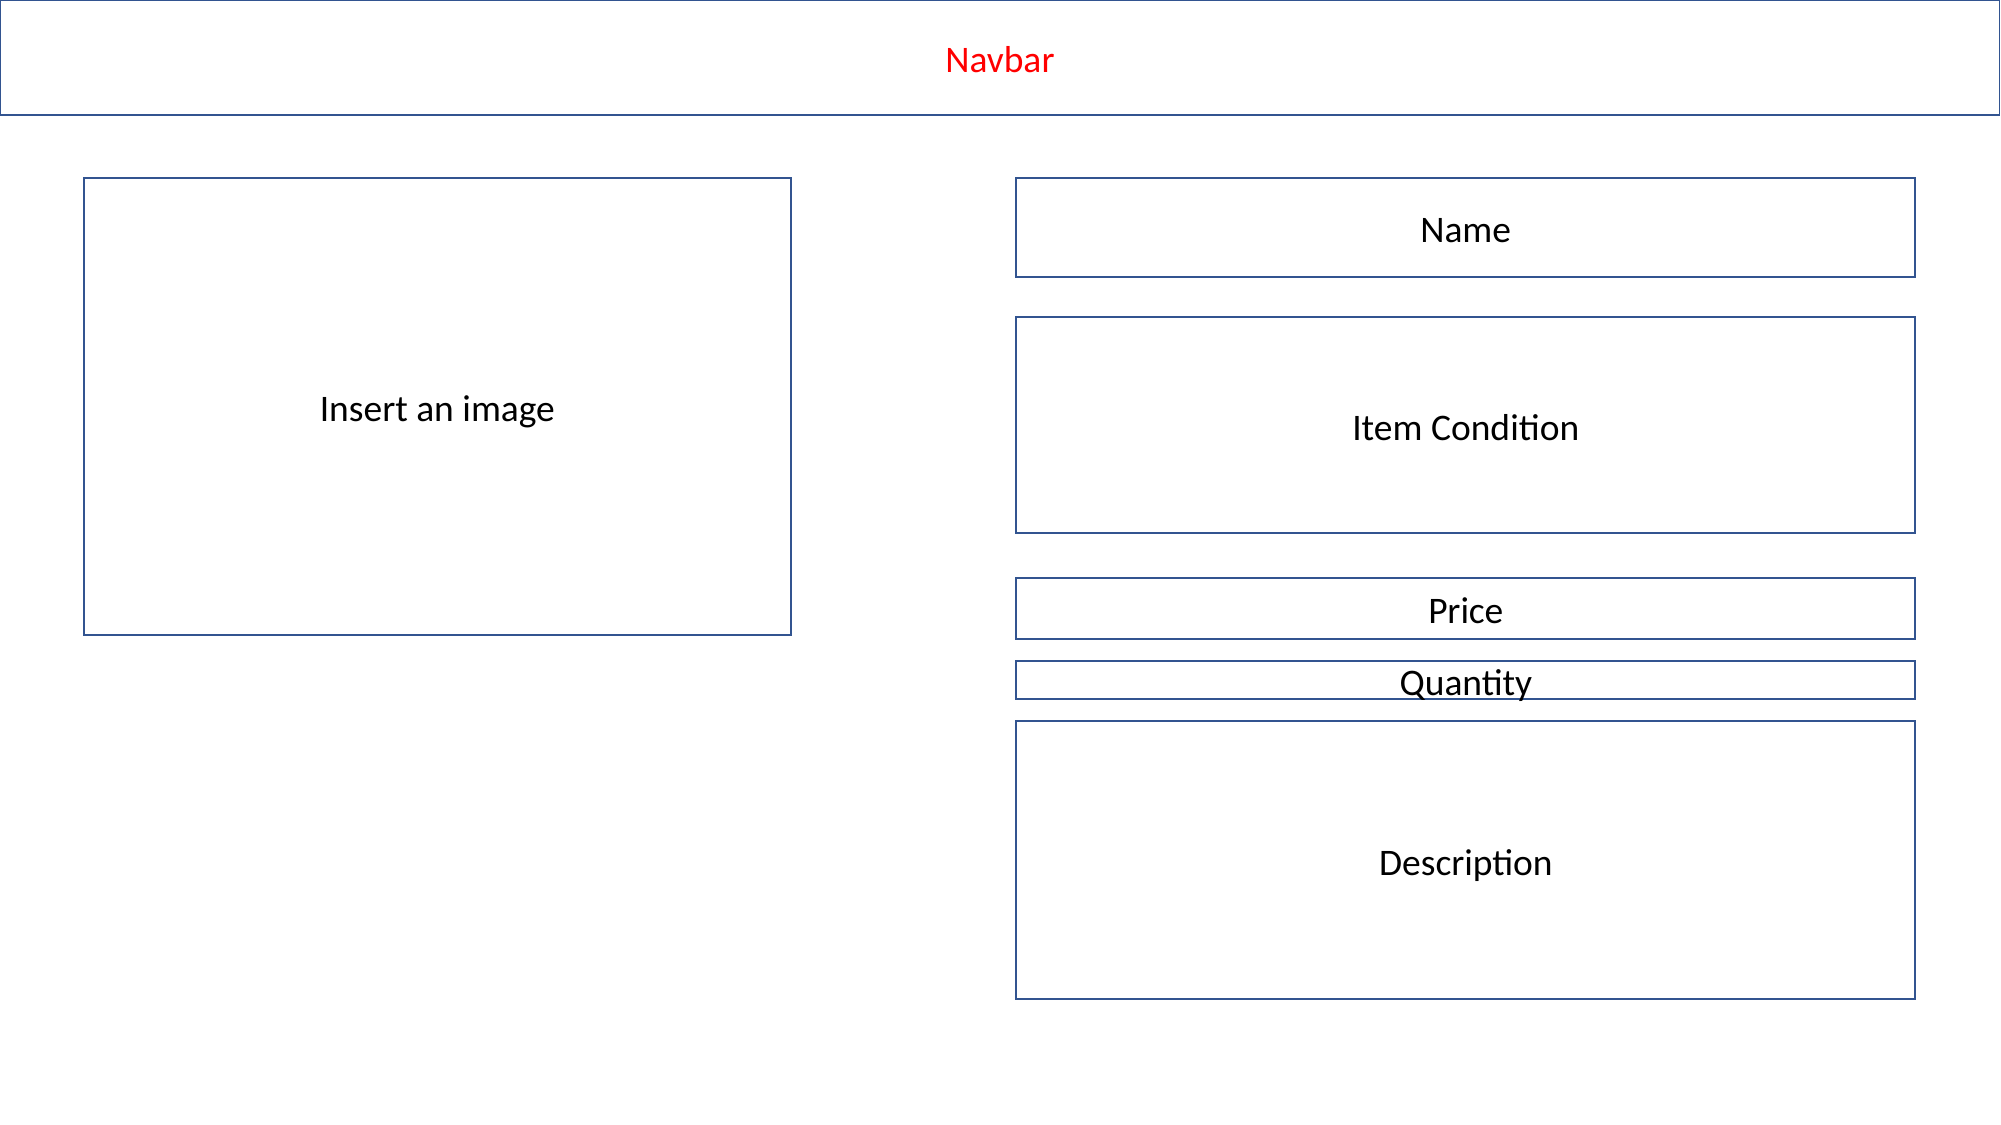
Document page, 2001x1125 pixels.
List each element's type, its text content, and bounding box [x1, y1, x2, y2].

text_box Description [1015, 720, 1916, 1000]
text_box Quantity [1015, 660, 1916, 700]
text_box Price [1015, 577, 1916, 640]
text_box Navbar [0, 0, 2000, 116]
text_box Item Condition [1015, 316, 1916, 534]
text_box Name [1015, 177, 1916, 278]
text_box Insert an image [83, 177, 792, 636]
